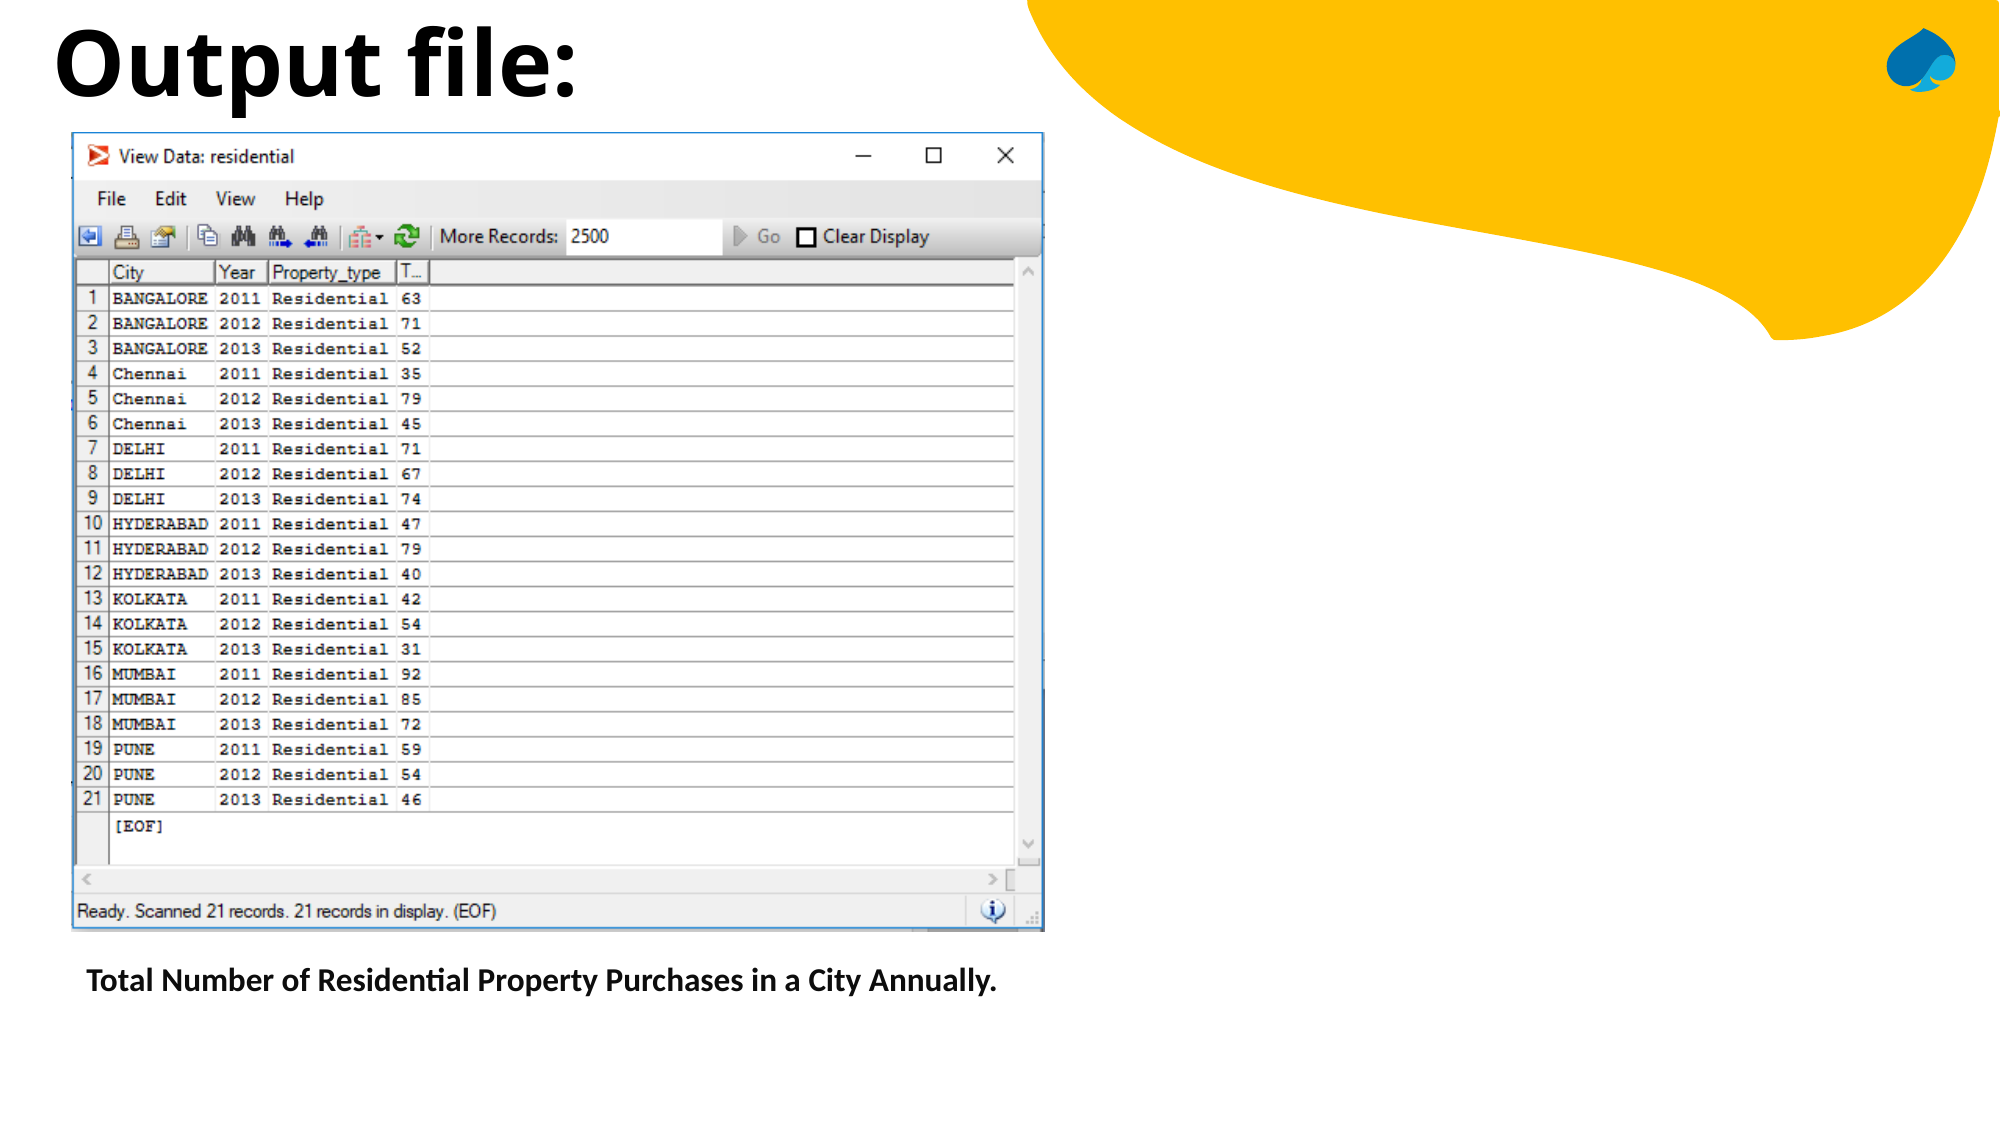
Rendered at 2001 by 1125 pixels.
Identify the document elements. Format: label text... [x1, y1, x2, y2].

list Total Number of Residential Property Purchases in a City Annually. [71, 950, 1474, 1029]
title Output file: [37, 0, 1018, 133]
picture [71, 132, 1045, 932]
